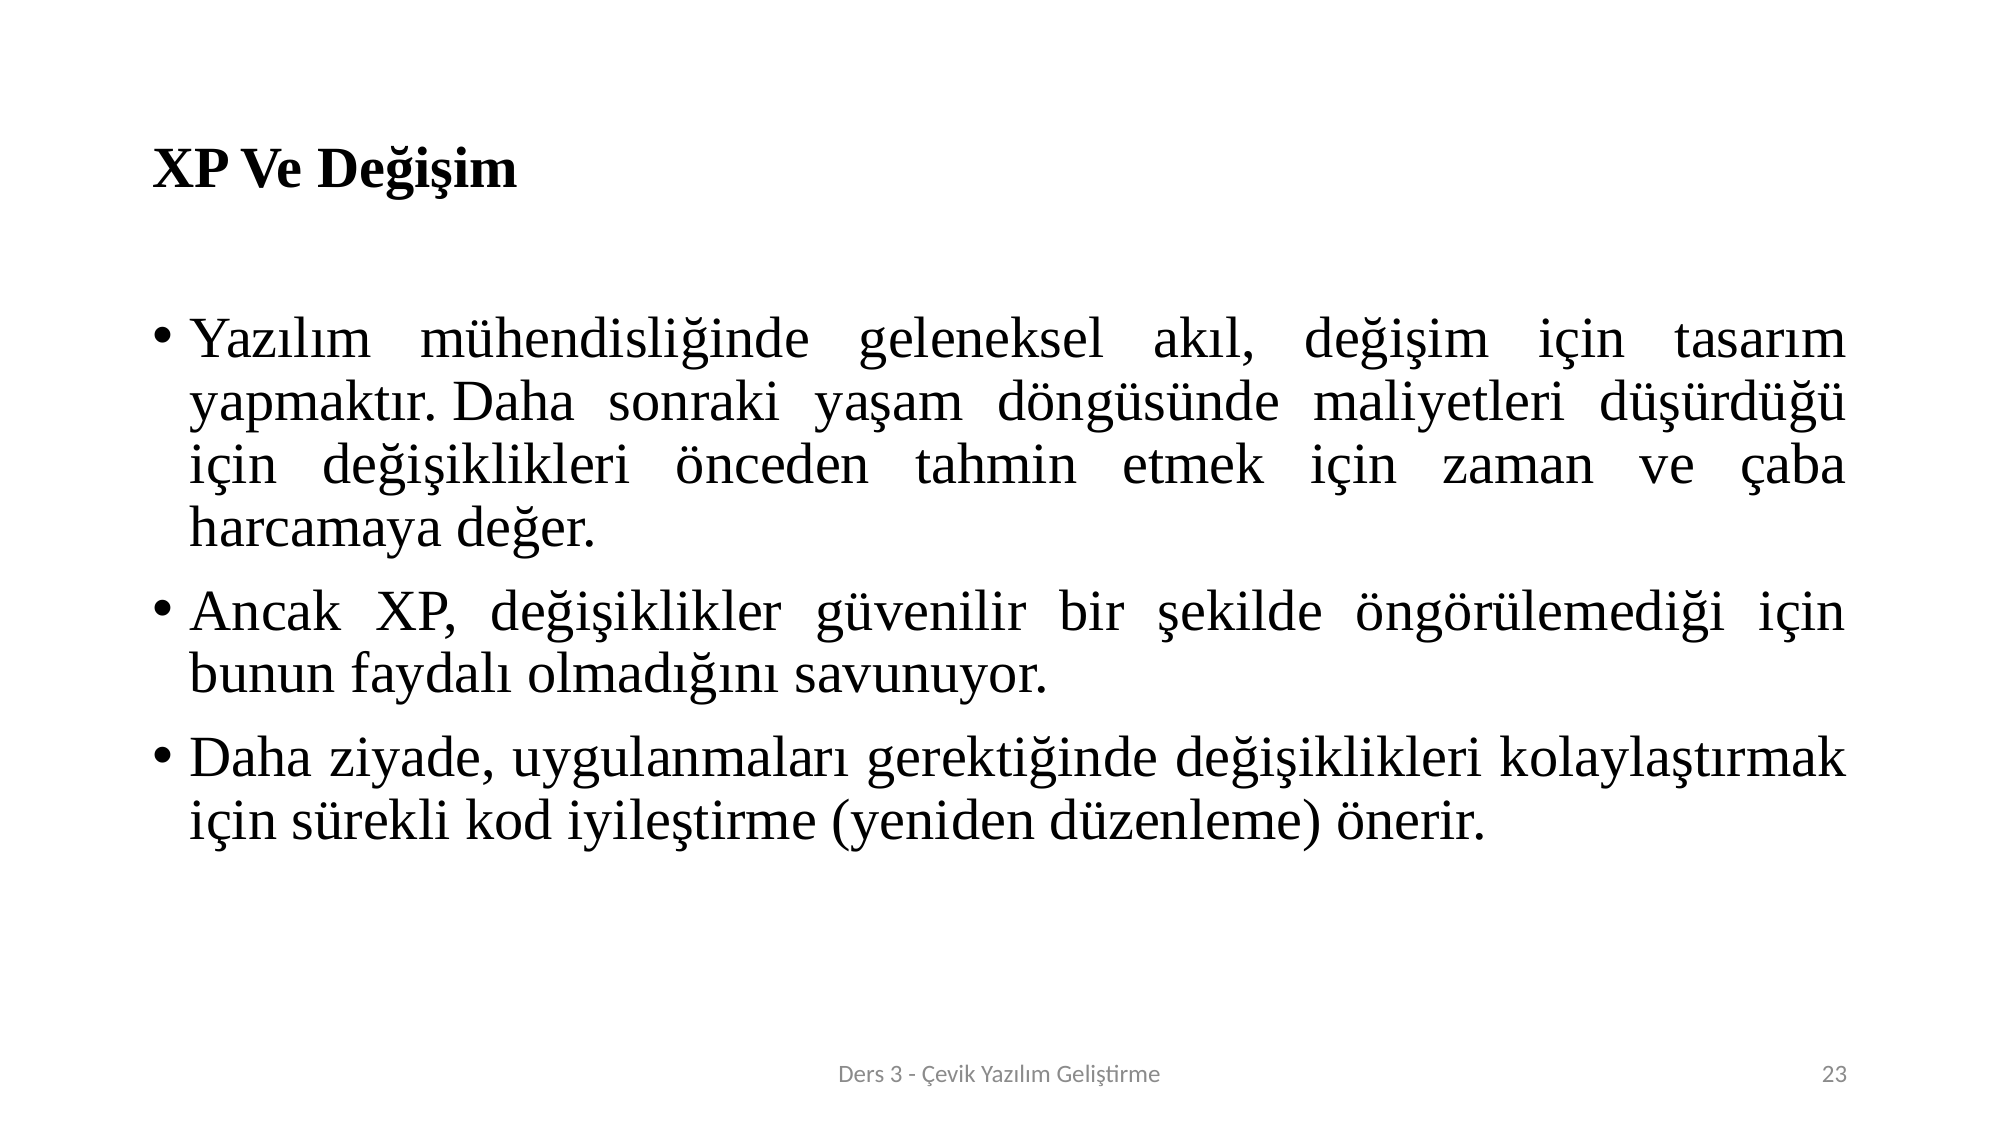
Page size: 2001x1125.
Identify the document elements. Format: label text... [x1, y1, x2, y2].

list Yazılım mühendisliğinde geleneksel akıl, değişim için tasarım yapmaktır. Daha sonraki yaşam döngüsünde maliyetleri düşürdüğü için değişiklikleri önceden tahmin etmek için zaman ve çaba harcamaya değer. Ancak XP, değişiklikler güvenilir bir şekilde öngörülemediği için bunun faydalı olmadığını savunuyor. Daha ziyade, uygulanmaları gerektiğinde değişiklikleri kolaylaştırmak için sürekli kod iyileştirme (yeniden düzenleme) önerir. [137, 299, 1863, 1014]
footer Ders 3 - Çevik Yazılım Geliştirme [662, 1042, 1338, 1103]
slide_number 23 [1412, 1042, 1863, 1103]
title XP Ve Değişim [137, 59, 1863, 278]
